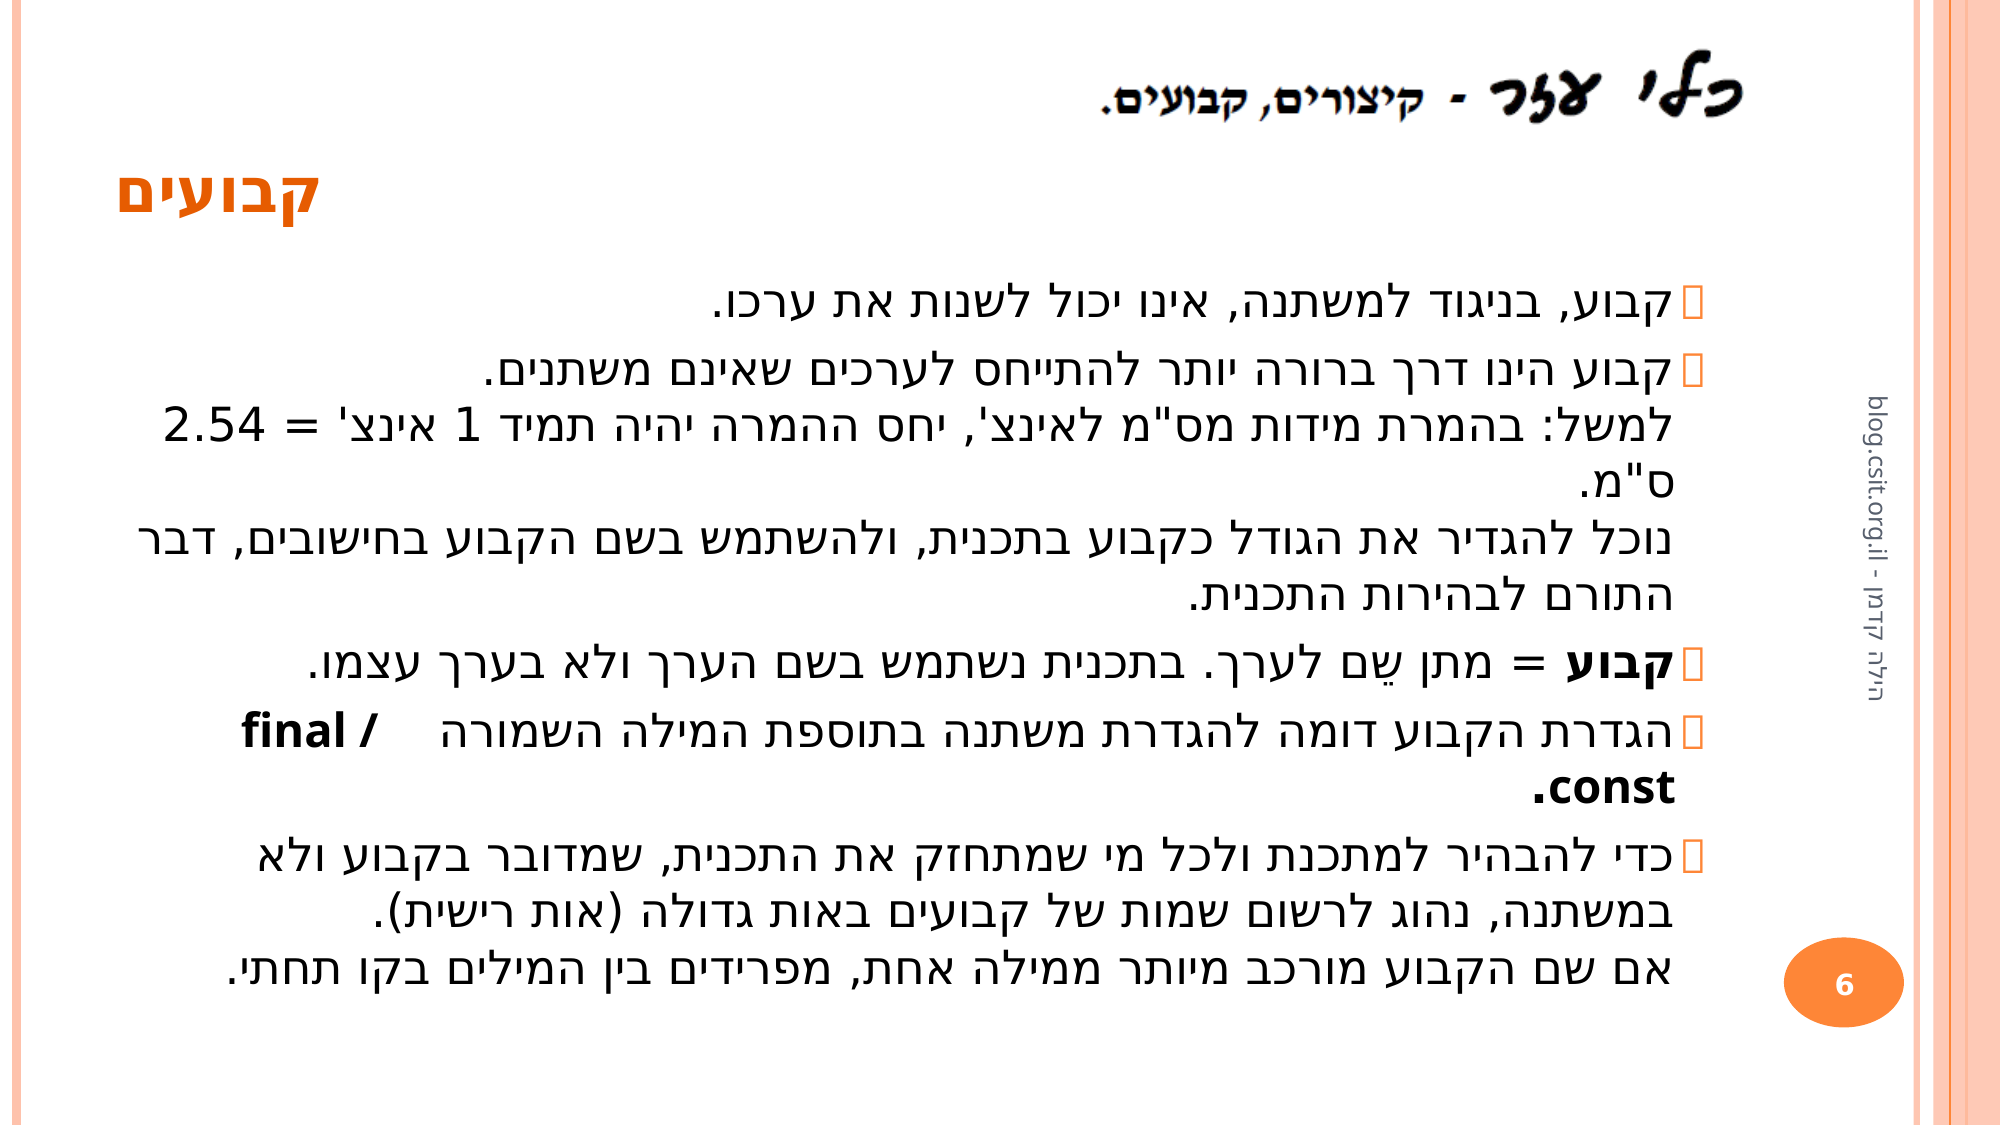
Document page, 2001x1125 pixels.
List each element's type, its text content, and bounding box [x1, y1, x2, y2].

list קבוע, בניגוד למשתנה, אינו יכול לשנות את ערכו. קבוע הינו דרך ברורה יותר להתייחס לערכים שאינם משתנים. למשל: בהמרת מידות מס"מ לאינצ', יחס ההמרה יהיה תמיד 1 אינצ' = 2.54 ס"מ. נוכל להגדיר את הגודל כקבוע בתכנית, ולהשתמש בשם הקבוע בחישובים, דבר התורם לבהירות התכנית. קבוע = מתן שֵם לערך. בתכנית נשתמש בשם הערך ולא בערך עצמו. הגדרת הקבוע דומה להגדרת משתנה בתוספת המילה השמורה final / const. כדי להבהיר למתכנת ולכל מי שמתחזק את התכנית, שמדובר בקבוע ולא במשתנה, נהוג לרשום שמות של קבועים באות גדולה (אות רישית). אם שם הקבוע מורכב מיותר ממילה אחת, מפרידים בין המילים בקו תחתי. [99, 262, 1734, 1062]
footer הילה קדמן - blog.csit.org.il [1838, 380, 1919, 906]
slide_number 6 [1777, 940, 1912, 1027]
title קבועים [99, 45, 1734, 233]
picture [965, 34, 1776, 145]
